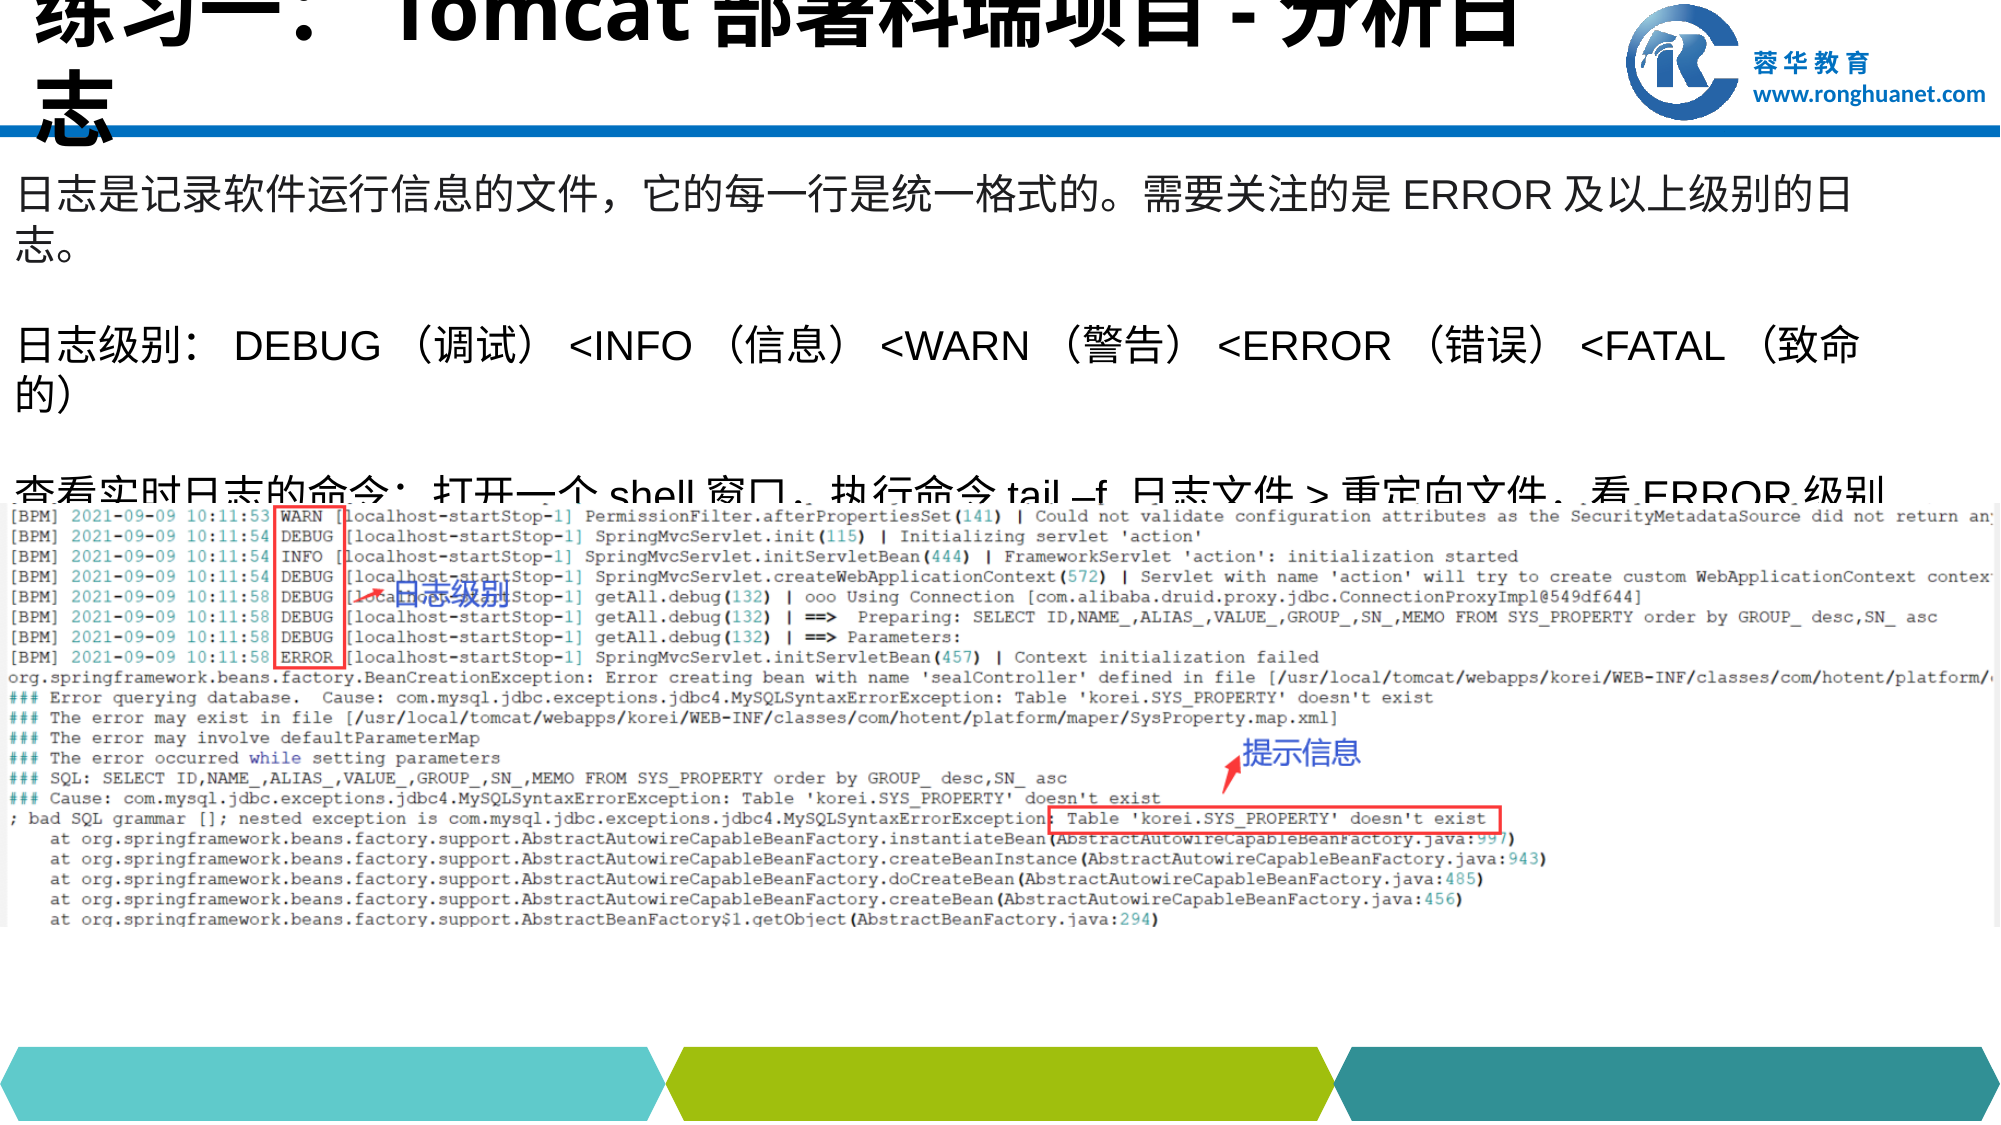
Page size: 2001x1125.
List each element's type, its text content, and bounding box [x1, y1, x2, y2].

picture [1626, 4, 1739, 132]
title 练习一：Tomcat部署科瑞项目-分析日志 [18, 4, 1587, 110]
picture [0, 503, 2000, 927]
text_box 日志是记录软件运行信息的文件，它的每一行是统一格式的。需要关注的是ERROR及以上级别的日志。 日志级别：DEBUG（调试）<INFO（信息）<WARN（警告）<ERROR（错误）<FATAL（致命的） 查看实时日志的命令：打开一个shell窗口，执行命令tail –f 日志文件>重定向文件，看ERROR级别的日志，根据日志中的提示来分析问题。 [0, 160, 1902, 503]
